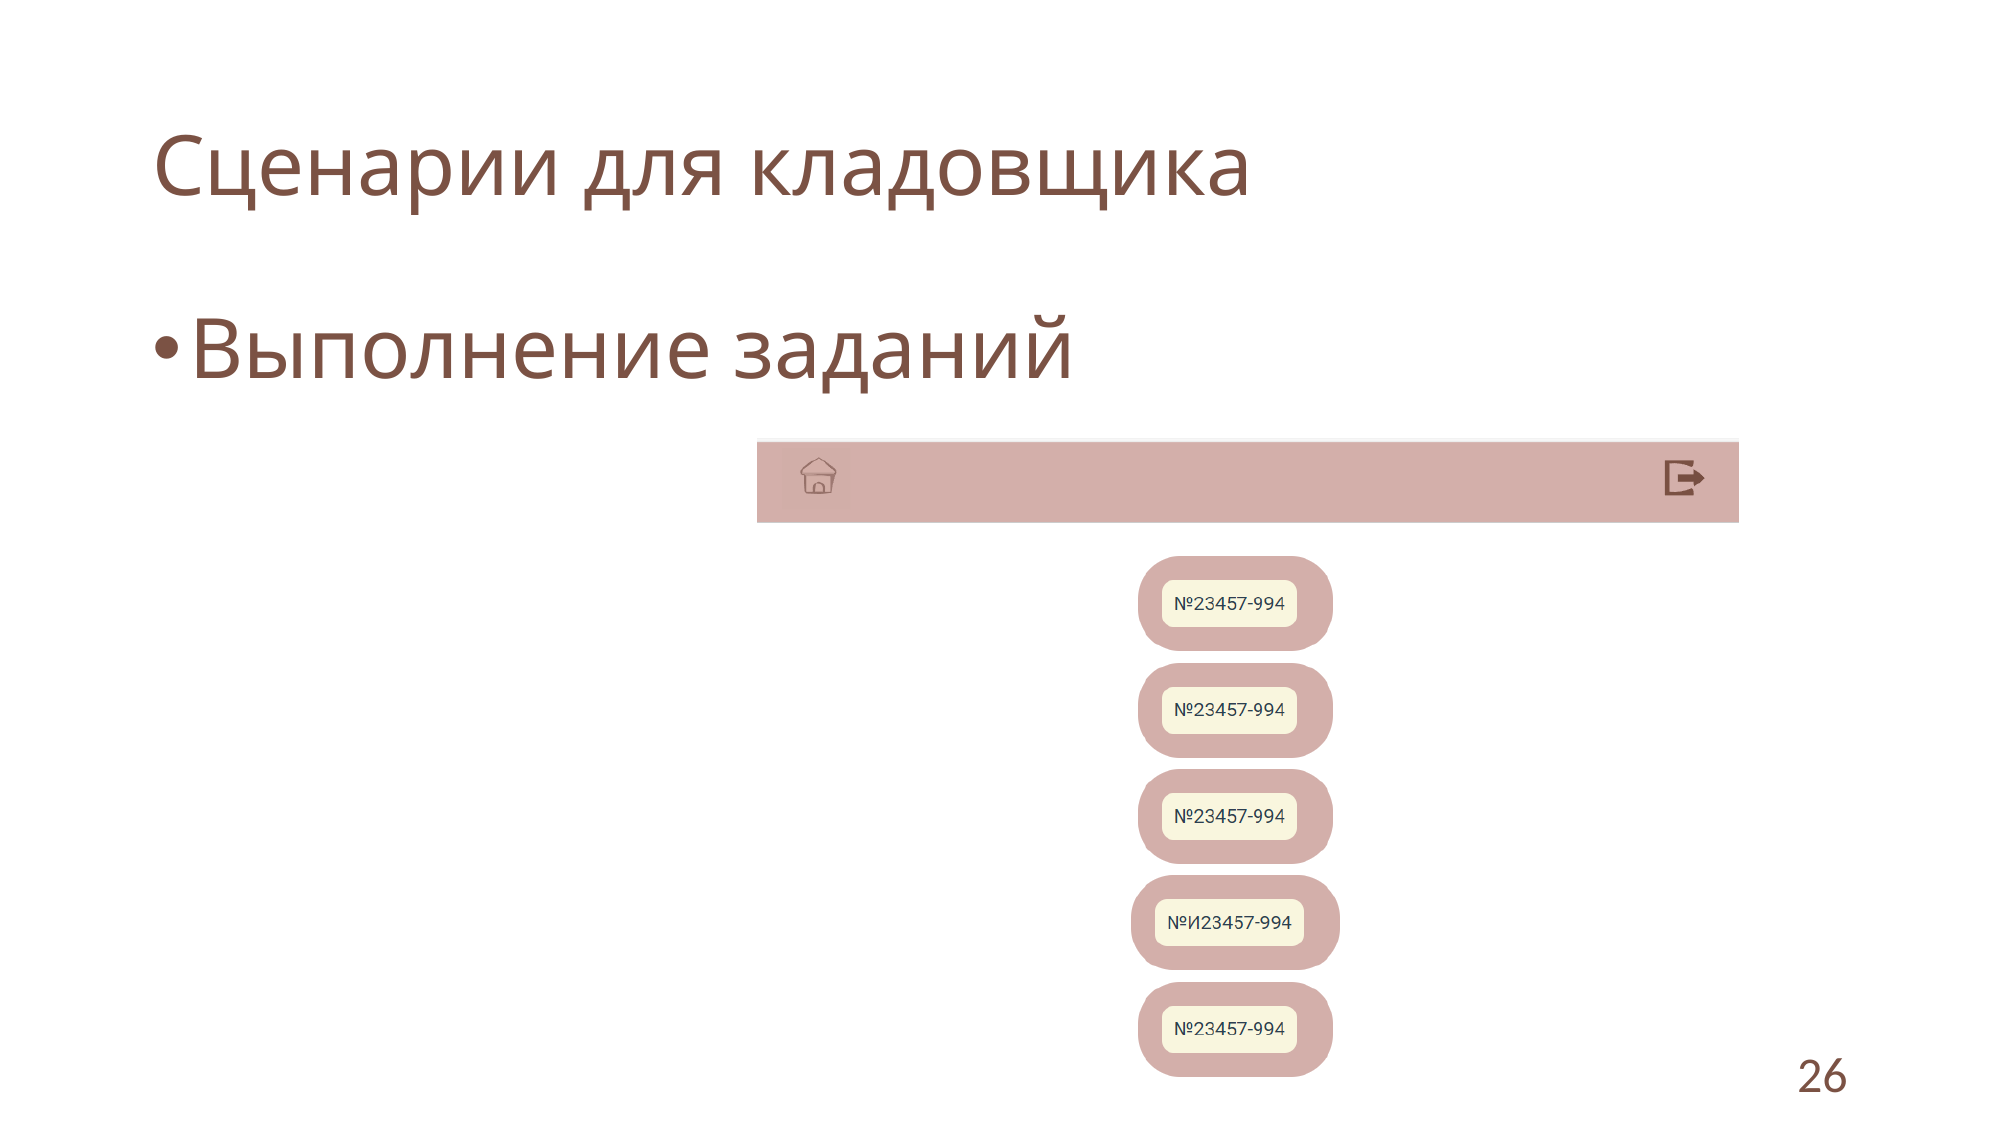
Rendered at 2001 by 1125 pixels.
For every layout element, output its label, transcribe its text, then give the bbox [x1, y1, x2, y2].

picture [757, 438, 1739, 1103]
title Сценарии для кладовщика [137, 59, 1863, 278]
slide_number 26 [1739, 1042, 1863, 1103]
list Выполнение заданий [137, 299, 1863, 1014]
